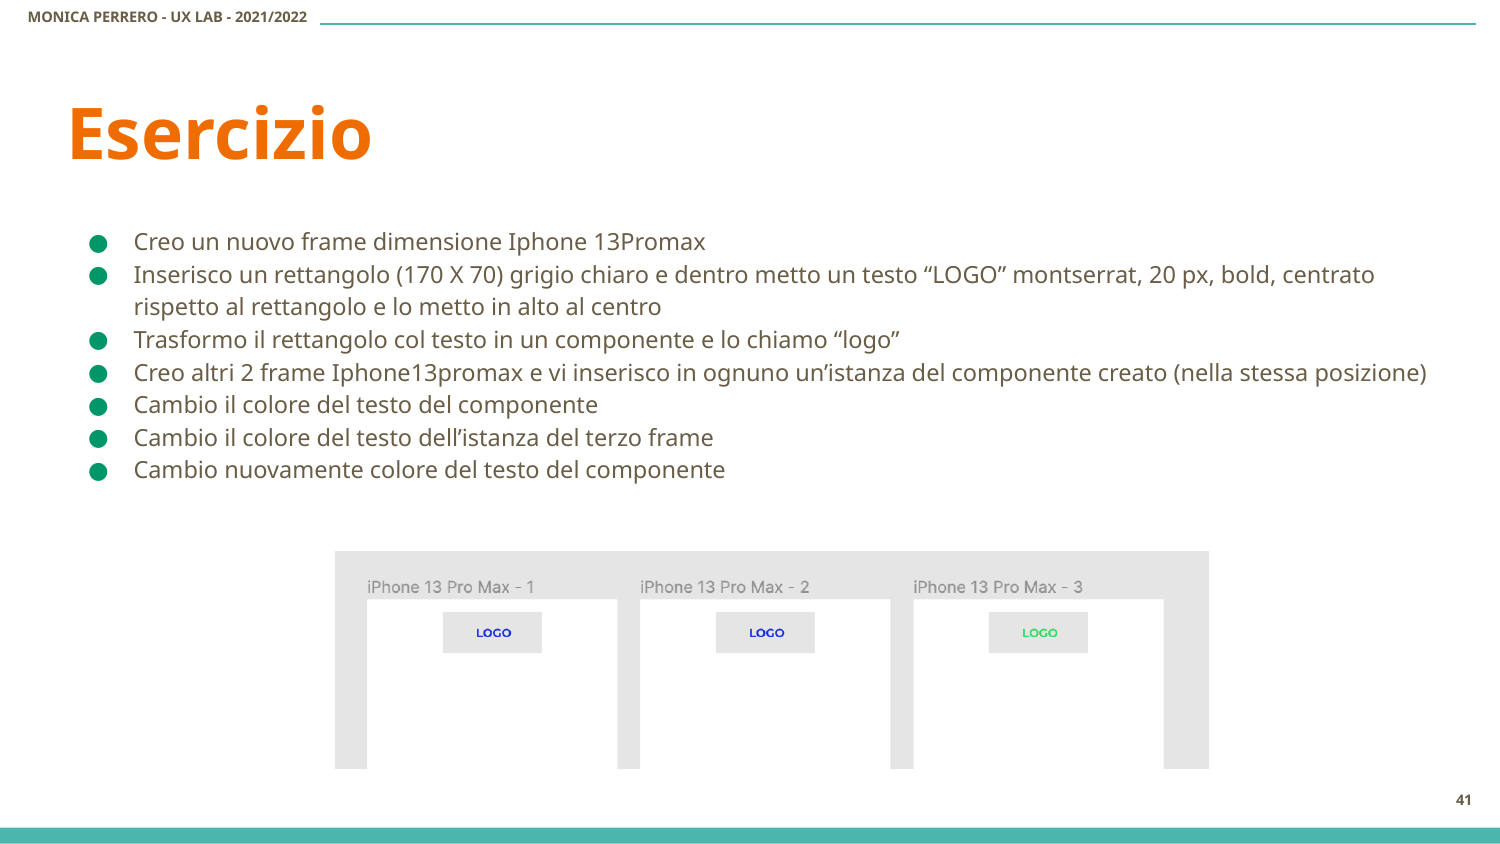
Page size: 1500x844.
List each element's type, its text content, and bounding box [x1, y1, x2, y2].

picture [334, 550, 1210, 770]
title Esercizio [51, 72, 1449, 189]
list Creo un nuovo frame dimensione Iphone 13Promax Inserisco un rettangolo (170 X 70) grigio chiaro e dentro metto un testo “LOGO” montserrat, 20 px, bold, centrato rispetto al rettangolo e lo metto in alto al centro Trasformo il rettangolo col testo in un componente e lo chiamo “logo” Creo altri 2 frame Iphone13promax e vi inserisco in ognuno un’istanza del componente creato (nella stessa posizione) Cambio il colore del testo del componente Cambio il colore del testo dell’istanza del terzo frame Cambio nuovamente colore del testo del componente [51, 207, 1449, 532]
slide_number ‹#› [1397, 768, 1488, 834]
